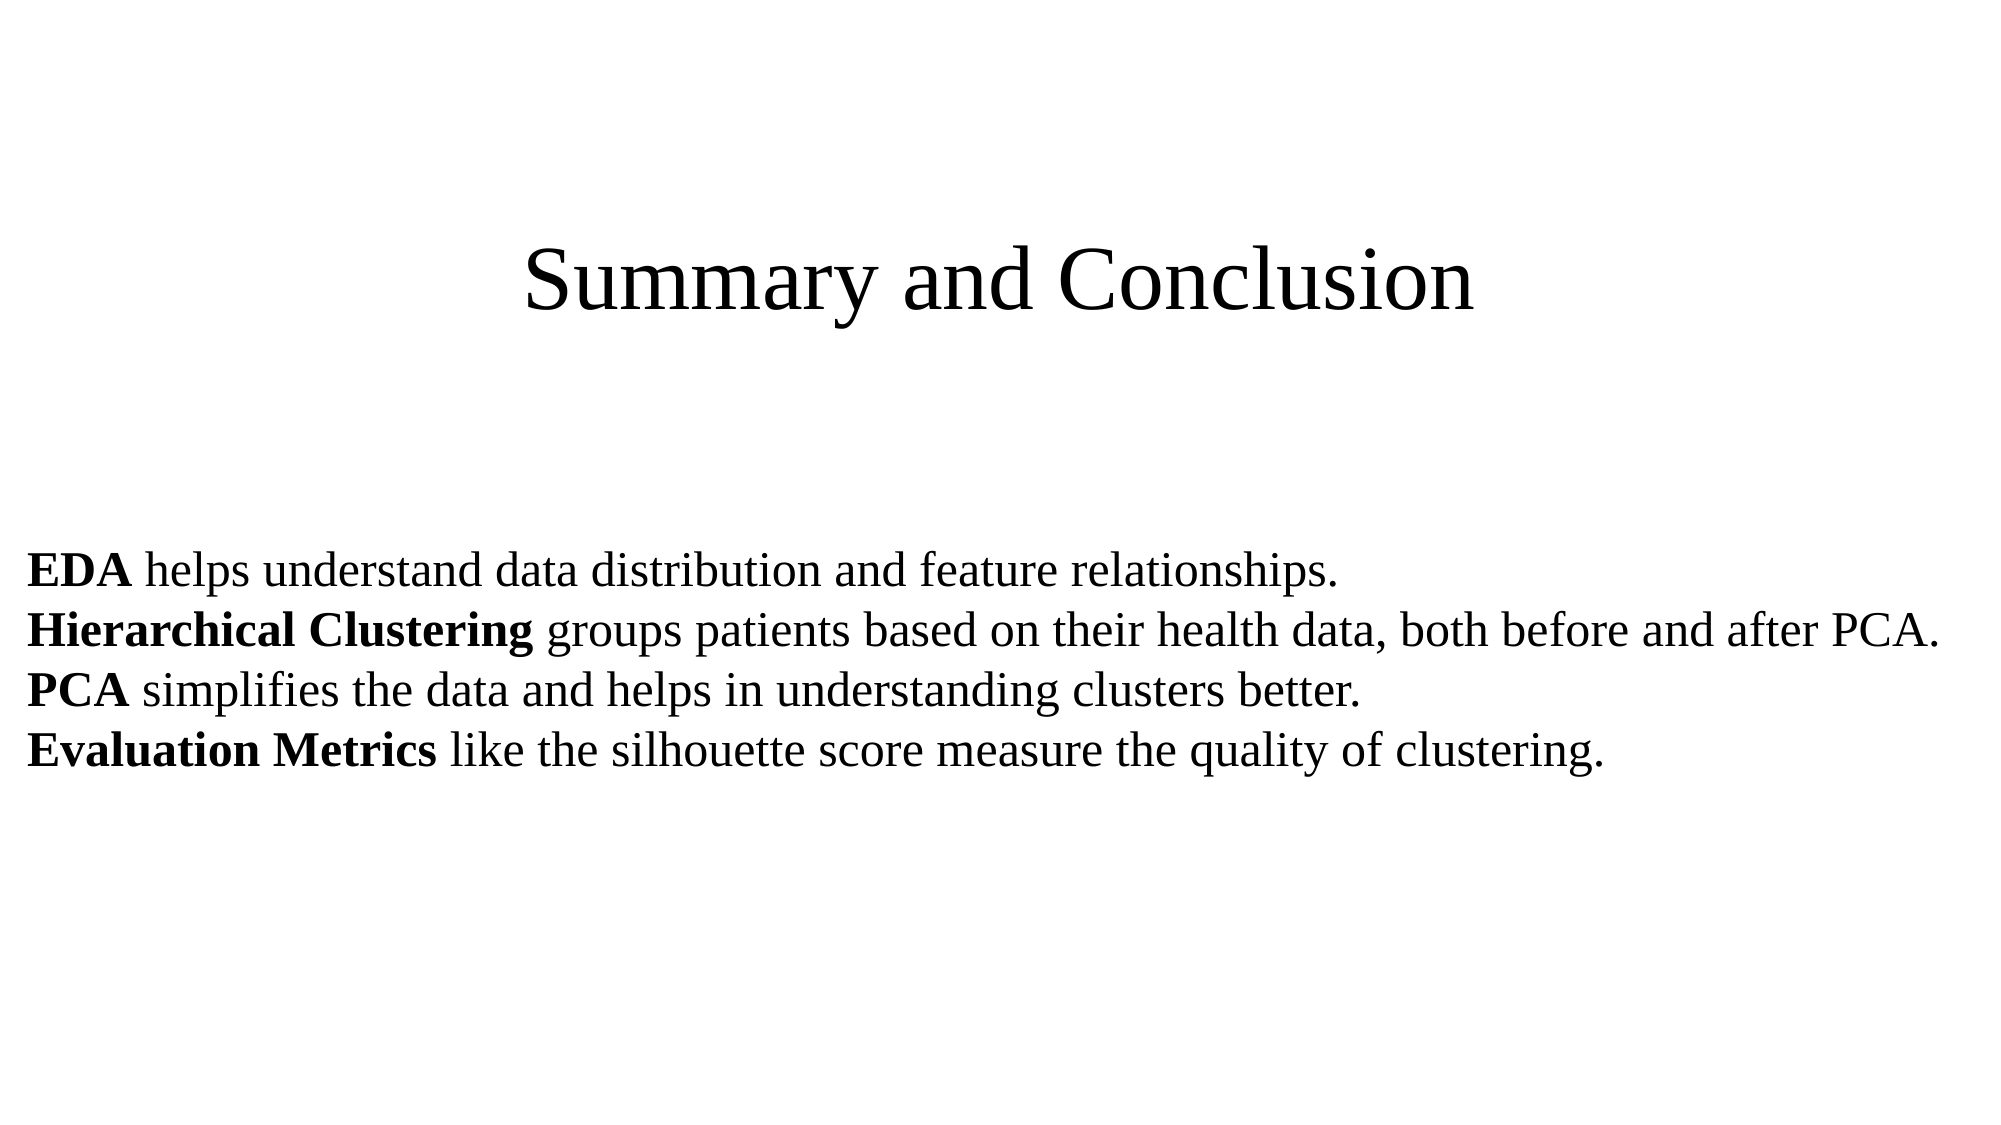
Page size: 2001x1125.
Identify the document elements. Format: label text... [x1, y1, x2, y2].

list EDA helps understand data distribution and feature relationships. Hierarchical Clustering groups patients based on their health data, both before and after PCA. PCA simplifies the data and helps in understanding clusters better. Evaluation Metrics like the silhouette score measure the quality of clustering. [12, 330, 1988, 983]
title Summary and Conclusion [0, 171, 2000, 389]
